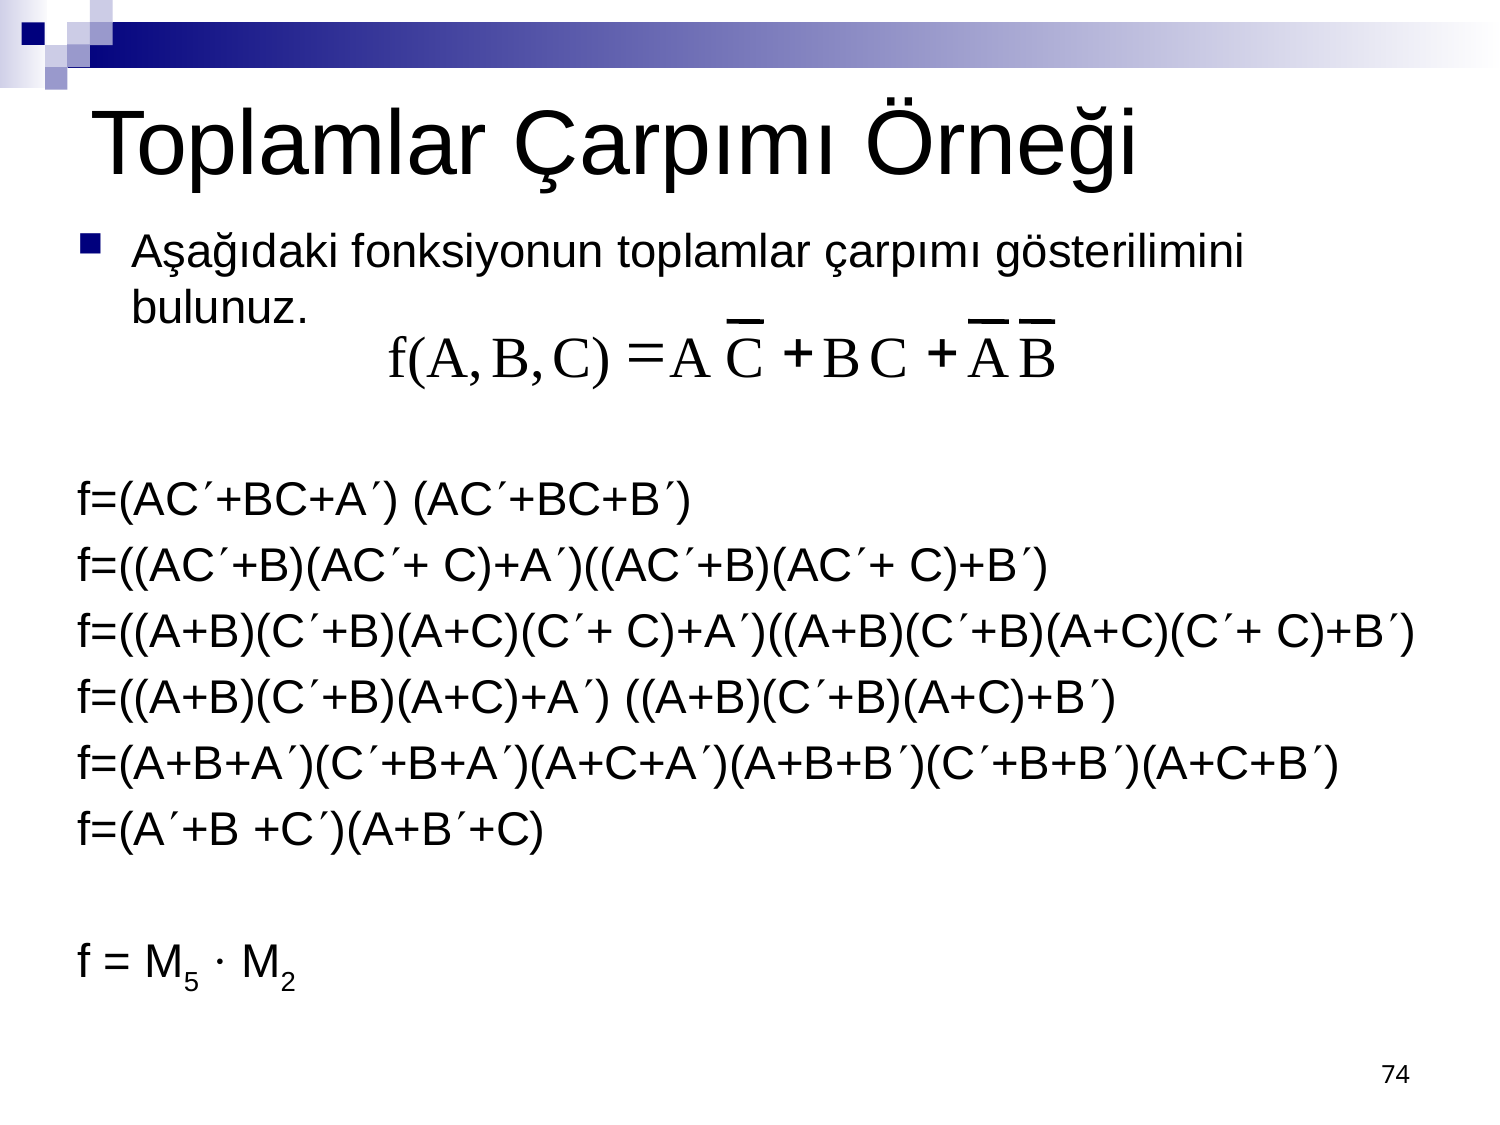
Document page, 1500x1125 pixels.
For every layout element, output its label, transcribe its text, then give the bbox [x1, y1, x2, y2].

title Toplamlar Çarpımı Örneği [74, 74, 1426, 201]
slide_number 74 [1074, 1038, 1426, 1101]
list Aşağıdaki fonksiyonun toplamlar çarpımı gösterilimini bulunuz. f=(AC+BC+A) (AC+BC+B) f=((AC+B)(AC+ C)+A)((AC+B)(AC+ C)+B) f=((A+B)(C+B)(A+C)(C+ C)+A)((A+B)(C+B)(A+C)(C+ C)+B) f=((A+B)(C+B)(A+C)+A) ((A+B)(C+B)(A+C)+B) f=(A+B+A)(C+B+A)(A+C+A)(A+B+B)(C+B+B)(A+C+B) f=(A+B +C)(A+B+C) f = M5 · M2 [62, 212, 1438, 1038]
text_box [387, 312, 1070, 390]
